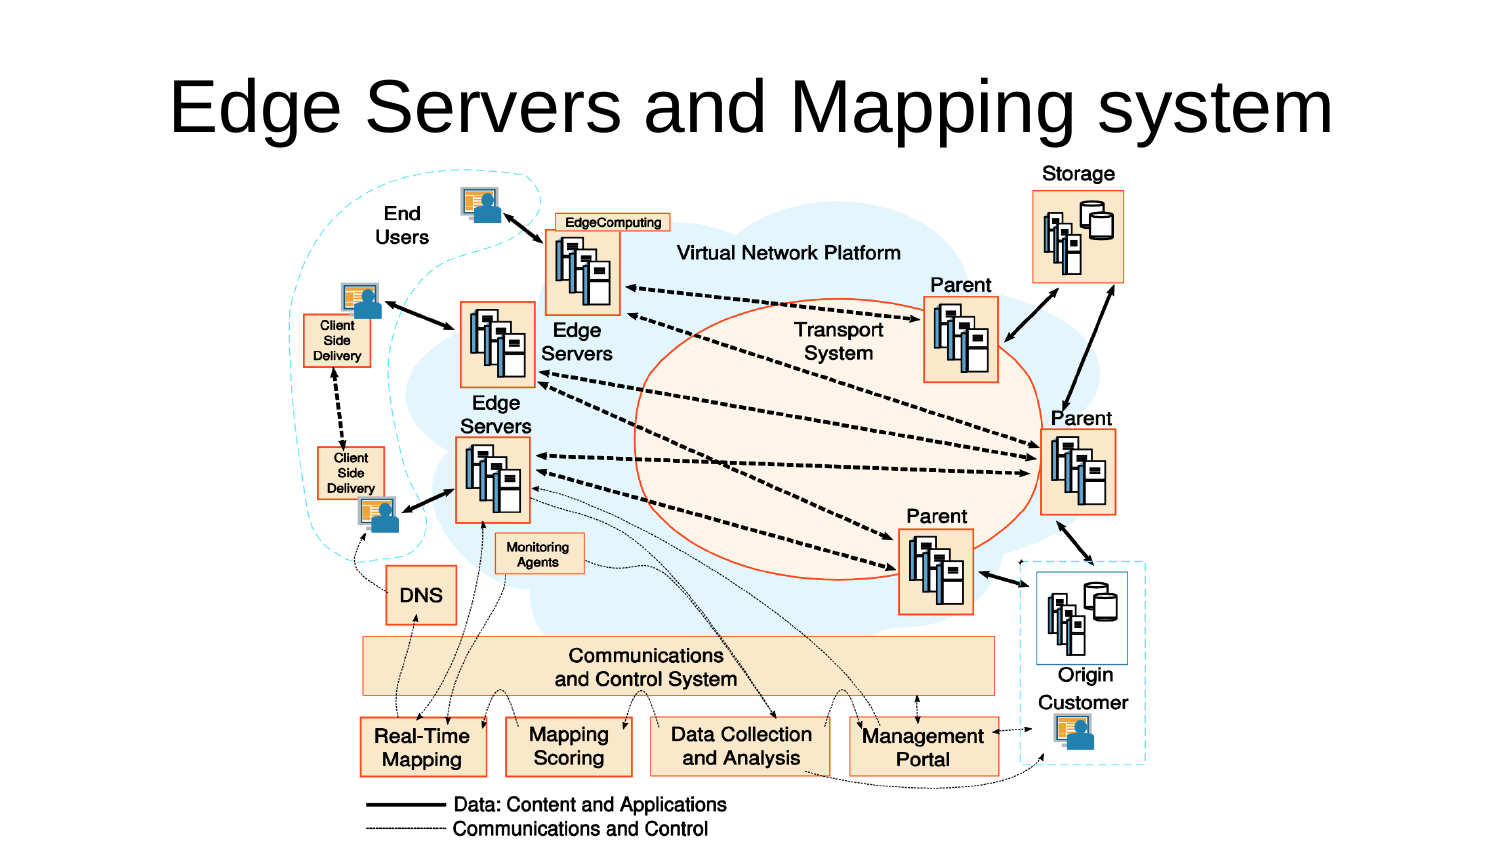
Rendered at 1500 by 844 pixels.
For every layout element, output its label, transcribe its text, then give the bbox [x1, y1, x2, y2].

picture [220, 161, 1179, 844]
text_box Edge Servers and Mapping system [53, 33, 1452, 172]
